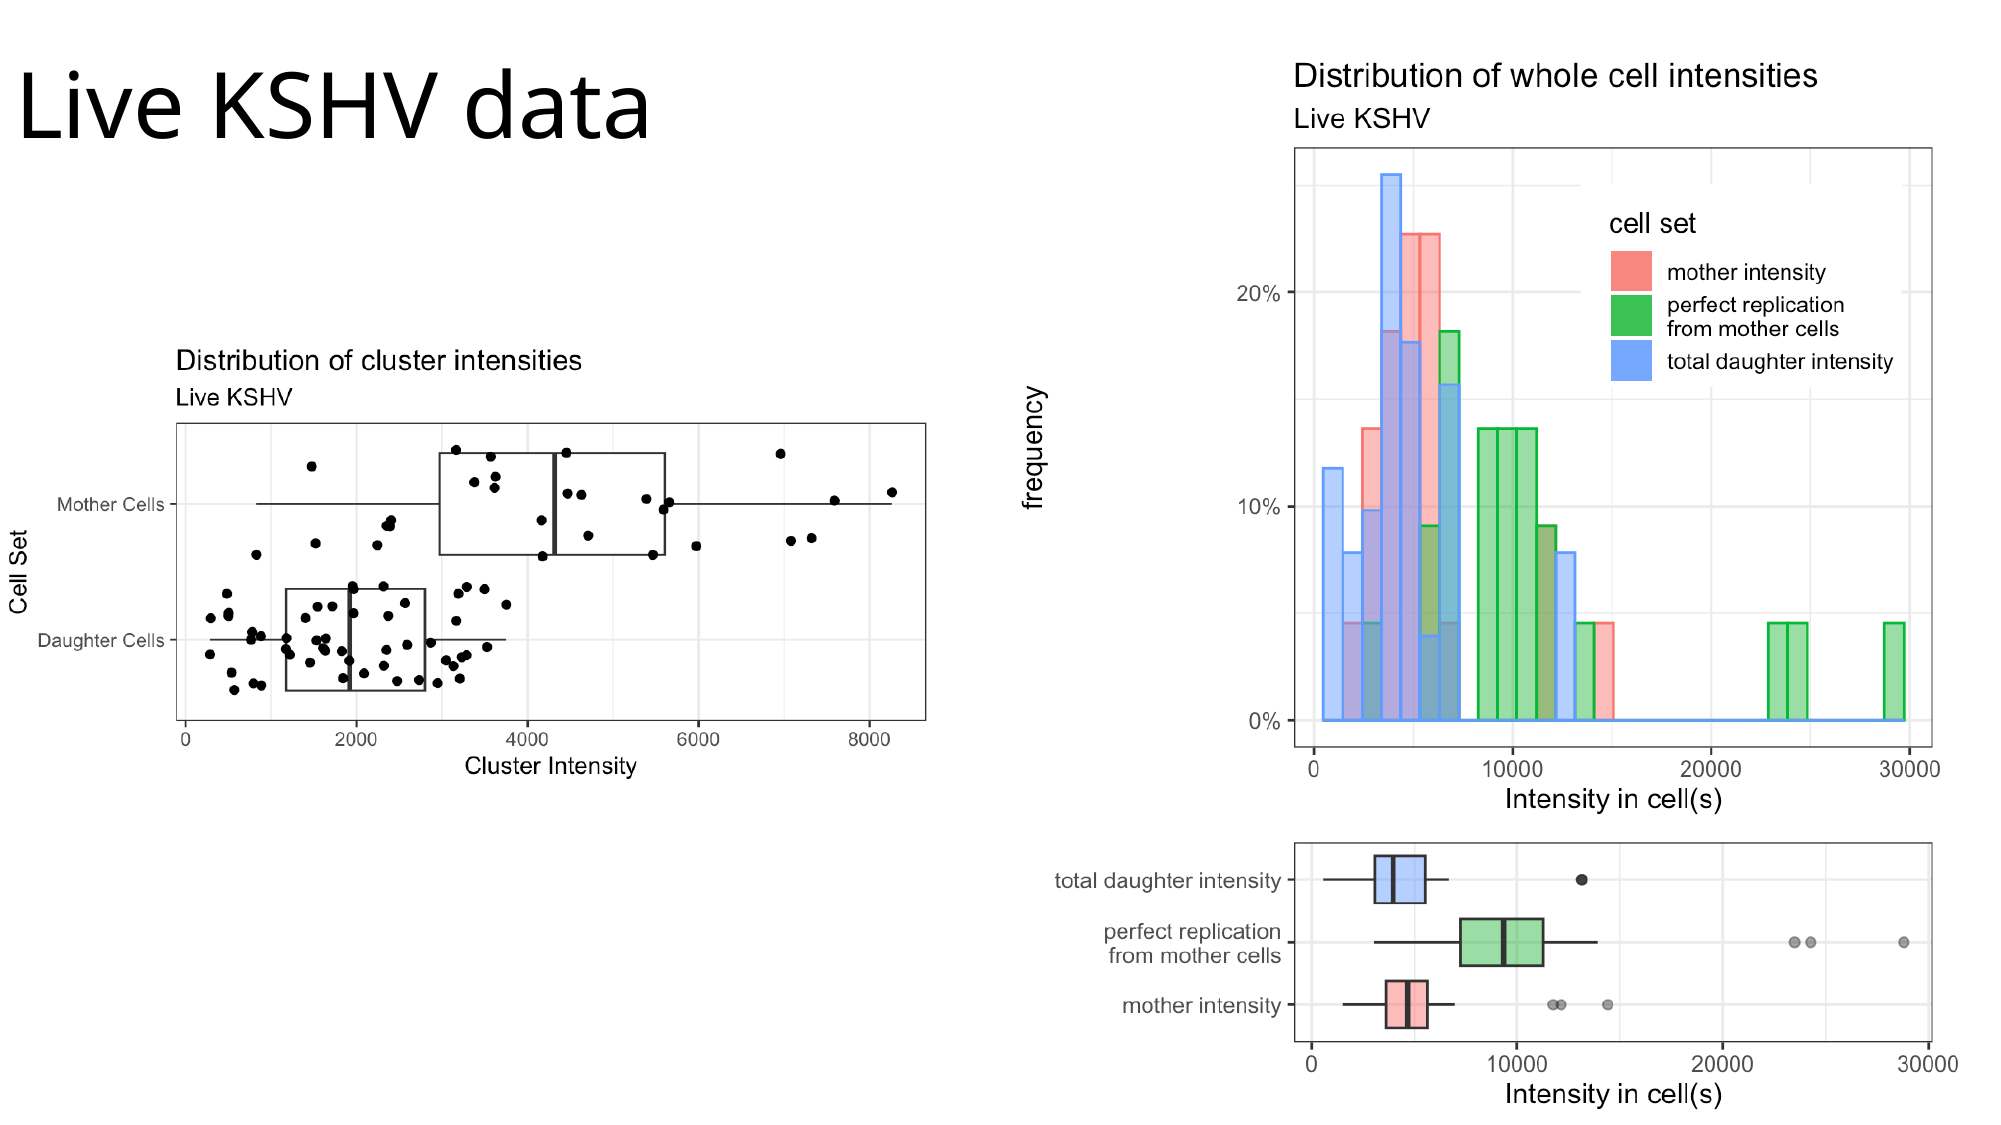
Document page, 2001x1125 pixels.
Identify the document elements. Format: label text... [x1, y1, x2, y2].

picture [999, 41, 1958, 1125]
picture [0, 340, 933, 785]
title Live KSHV data [0, 0, 1725, 218]
